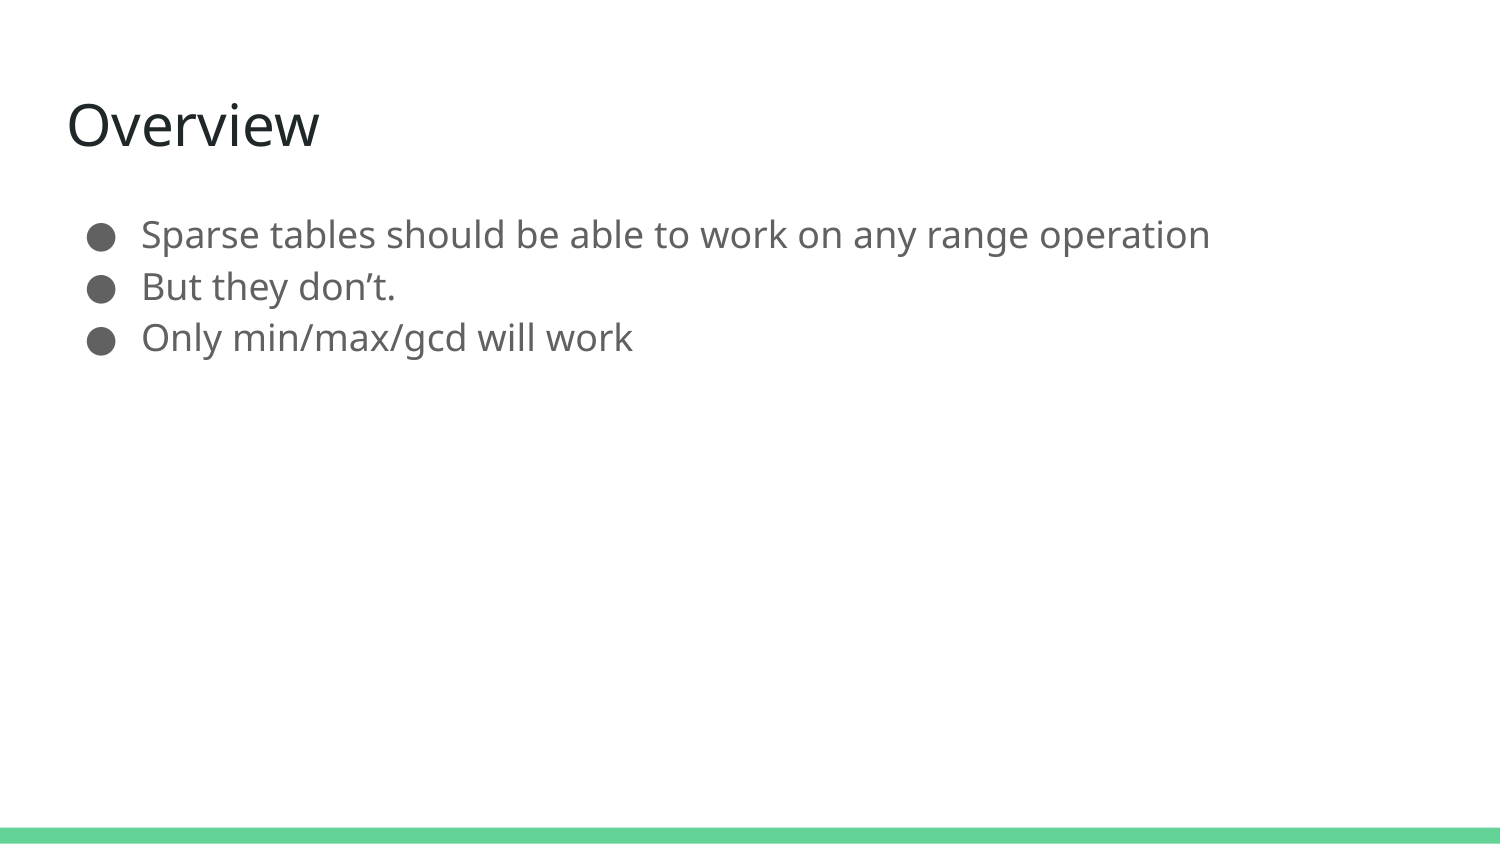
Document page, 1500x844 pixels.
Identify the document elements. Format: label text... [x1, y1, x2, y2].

title Overview [51, 72, 1449, 167]
list Sparse tables should be able to work on any range operation But they don’t. Only min/max/gcd will work [51, 189, 1449, 750]
